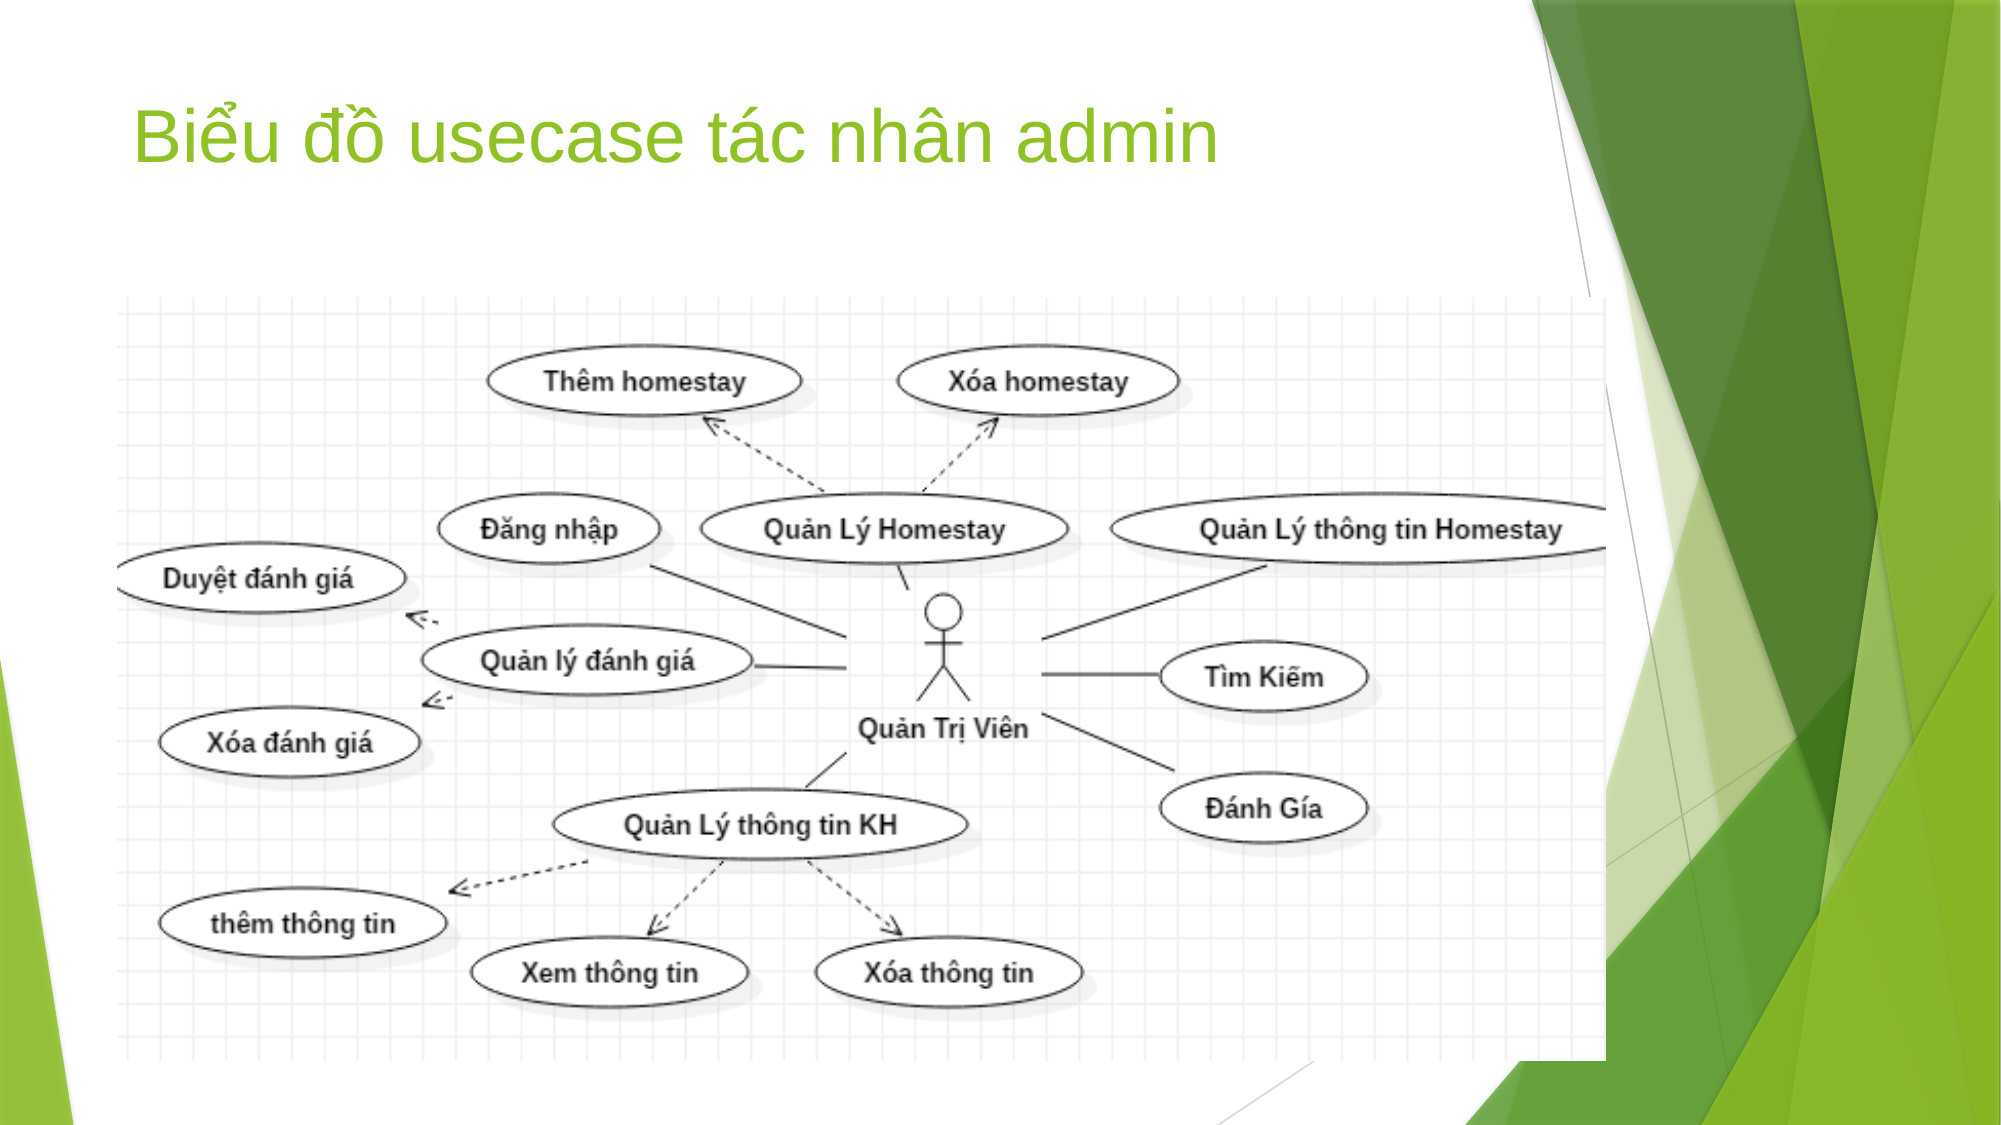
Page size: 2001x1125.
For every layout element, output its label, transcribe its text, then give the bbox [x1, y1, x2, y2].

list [116, 297, 1607, 1062]
title Biểu đồ usecase tác nhân admin [117, 80, 1842, 298]
